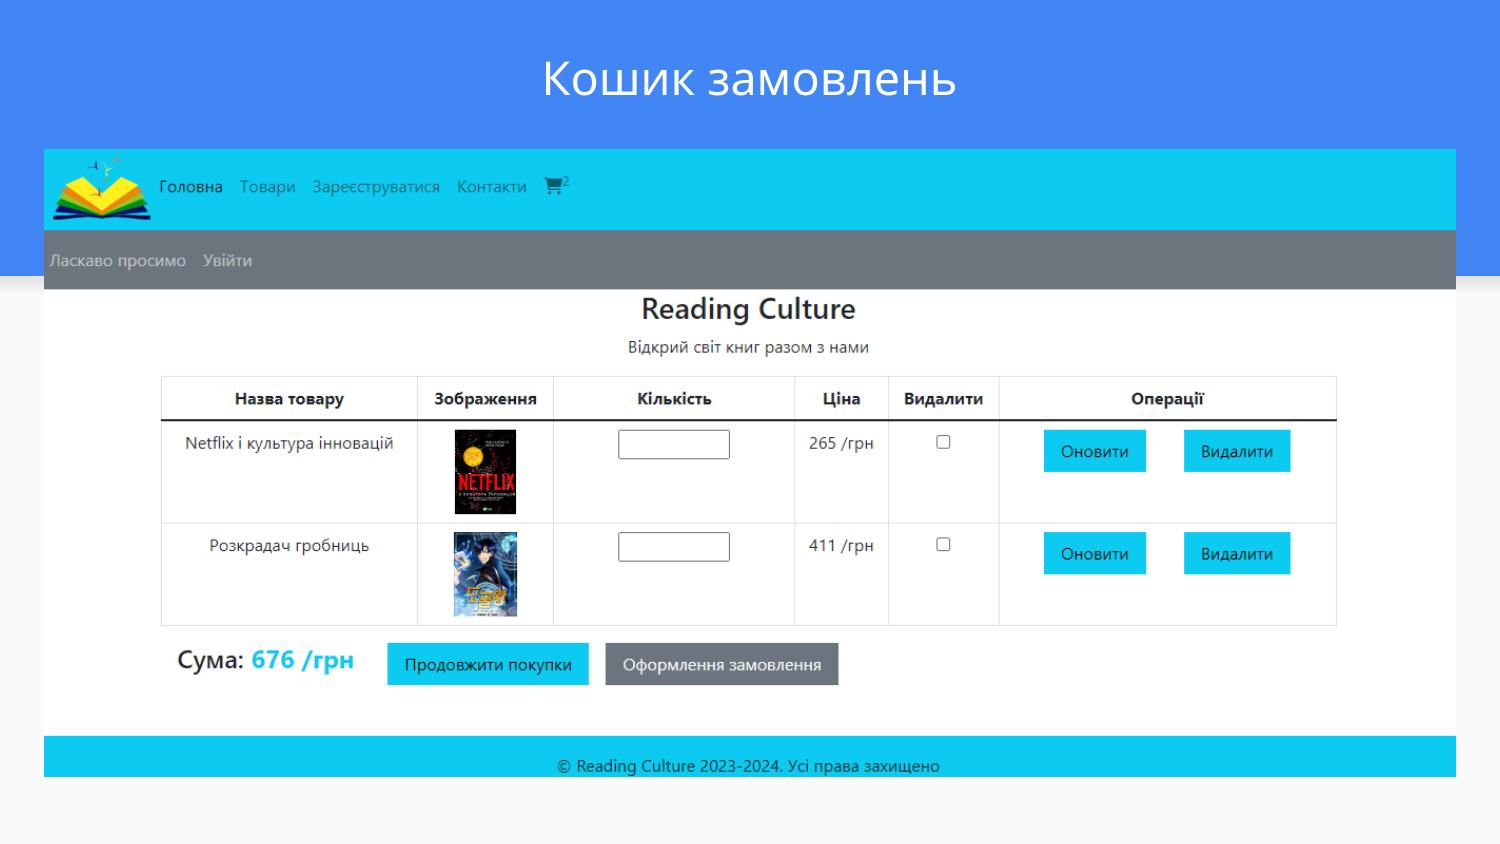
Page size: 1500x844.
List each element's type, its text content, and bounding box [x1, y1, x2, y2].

title Кошик замовлень [51, 29, 1449, 124]
picture [43, 149, 1456, 777]
